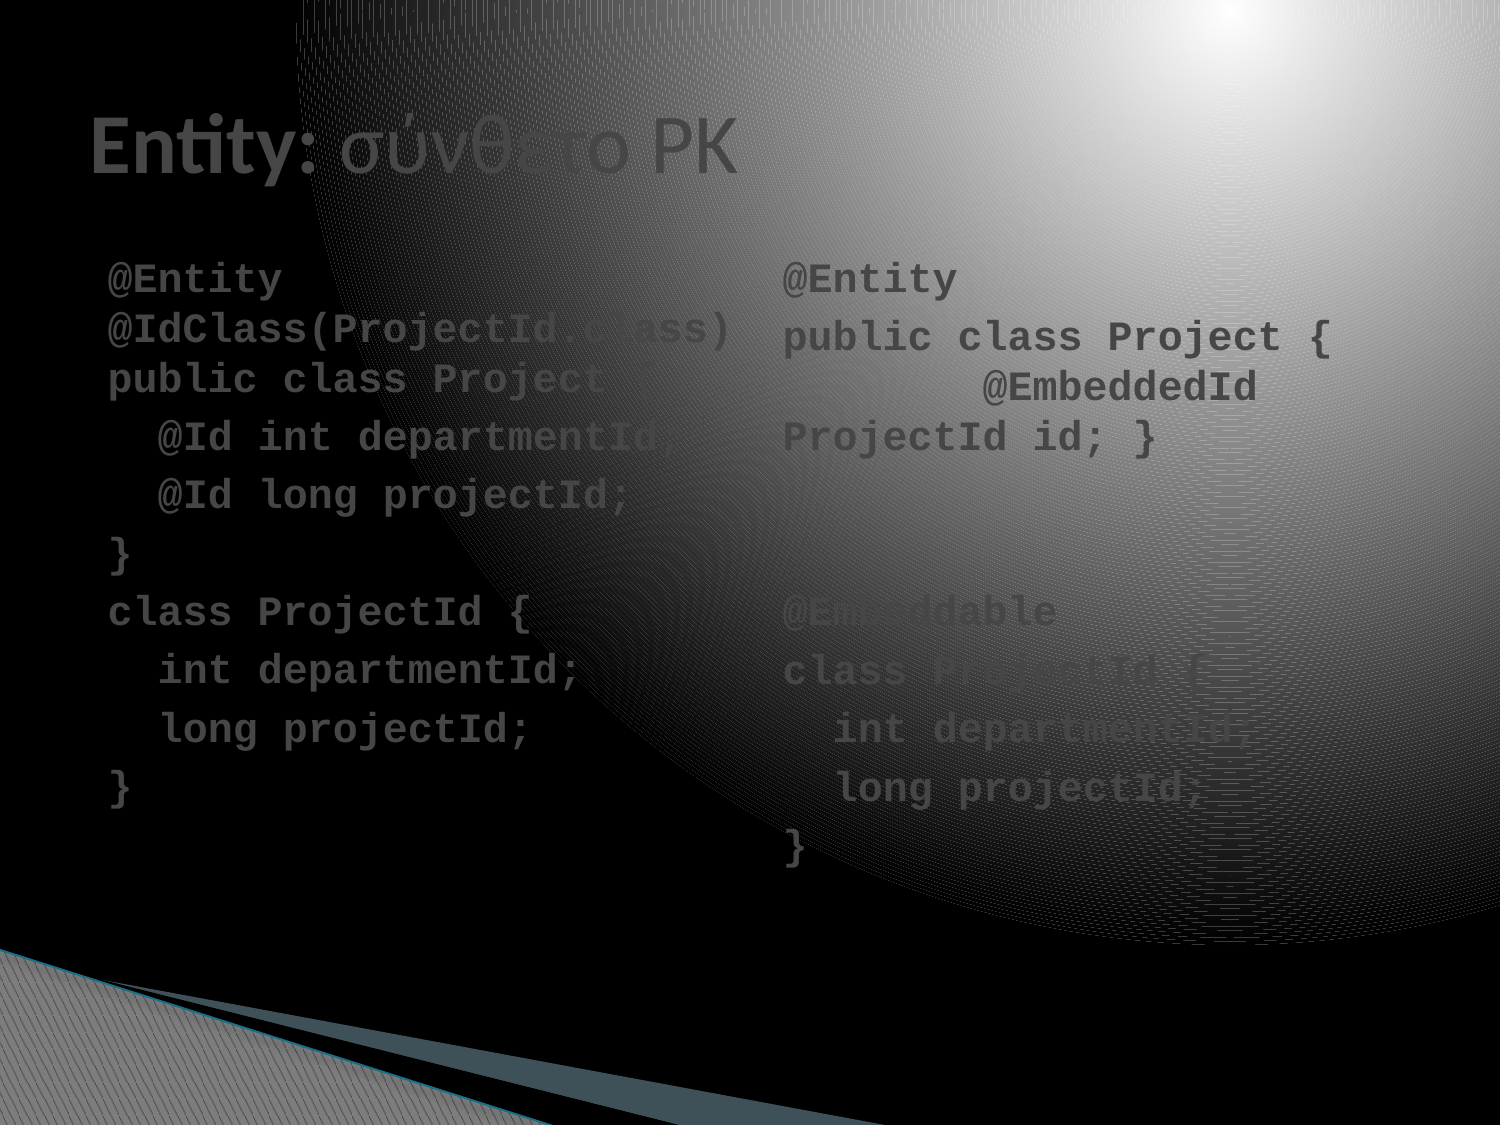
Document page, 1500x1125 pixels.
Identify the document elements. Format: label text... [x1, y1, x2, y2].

list @Entity public class Project { @EmbeddedId ProjectId id; } @Embeddable class ProjectId { int departmentId; long projectId; } [774, 243, 1471, 986]
picture [0, 952, 543, 1125]
list @Entity @IdClass(ProjectId.class) public class Project { @Id int departmentId; @Id long projectId; } class ProjectId { int departmentId; long projectId; } [75, 243, 774, 986]
title Entity: σύνθετο PK [75, 45, 1425, 233]
